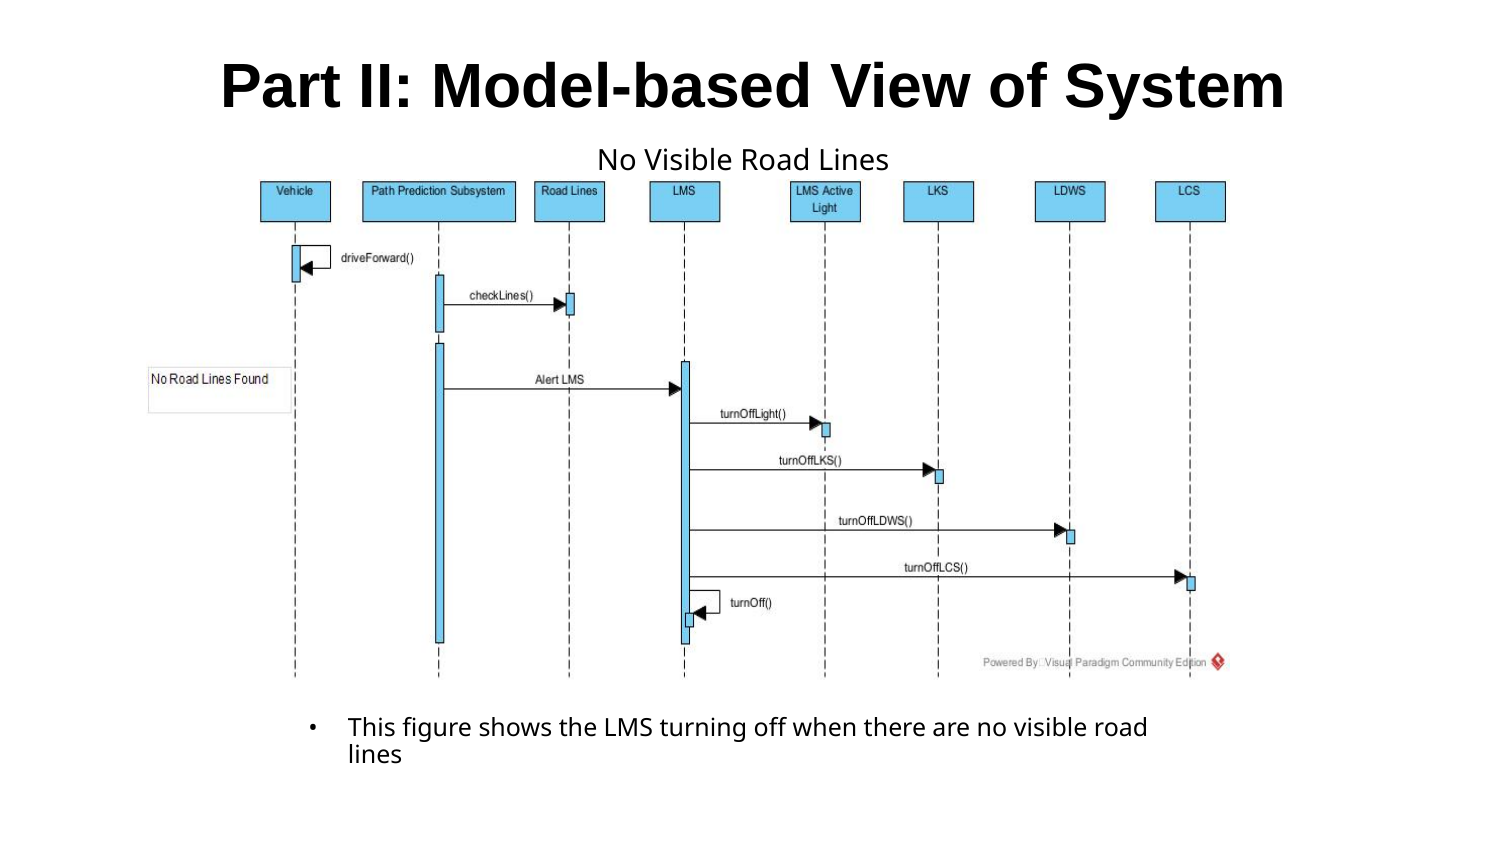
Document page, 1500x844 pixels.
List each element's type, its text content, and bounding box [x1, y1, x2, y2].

list This figure shows the LMS turning off when there are no visible road lines [276, 707, 1177, 844]
text_box No Visible Road Lines [581, 125, 978, 177]
title Part II: Model-based View of System [99, 11, 1425, 153]
picture [146, 178, 1231, 681]
